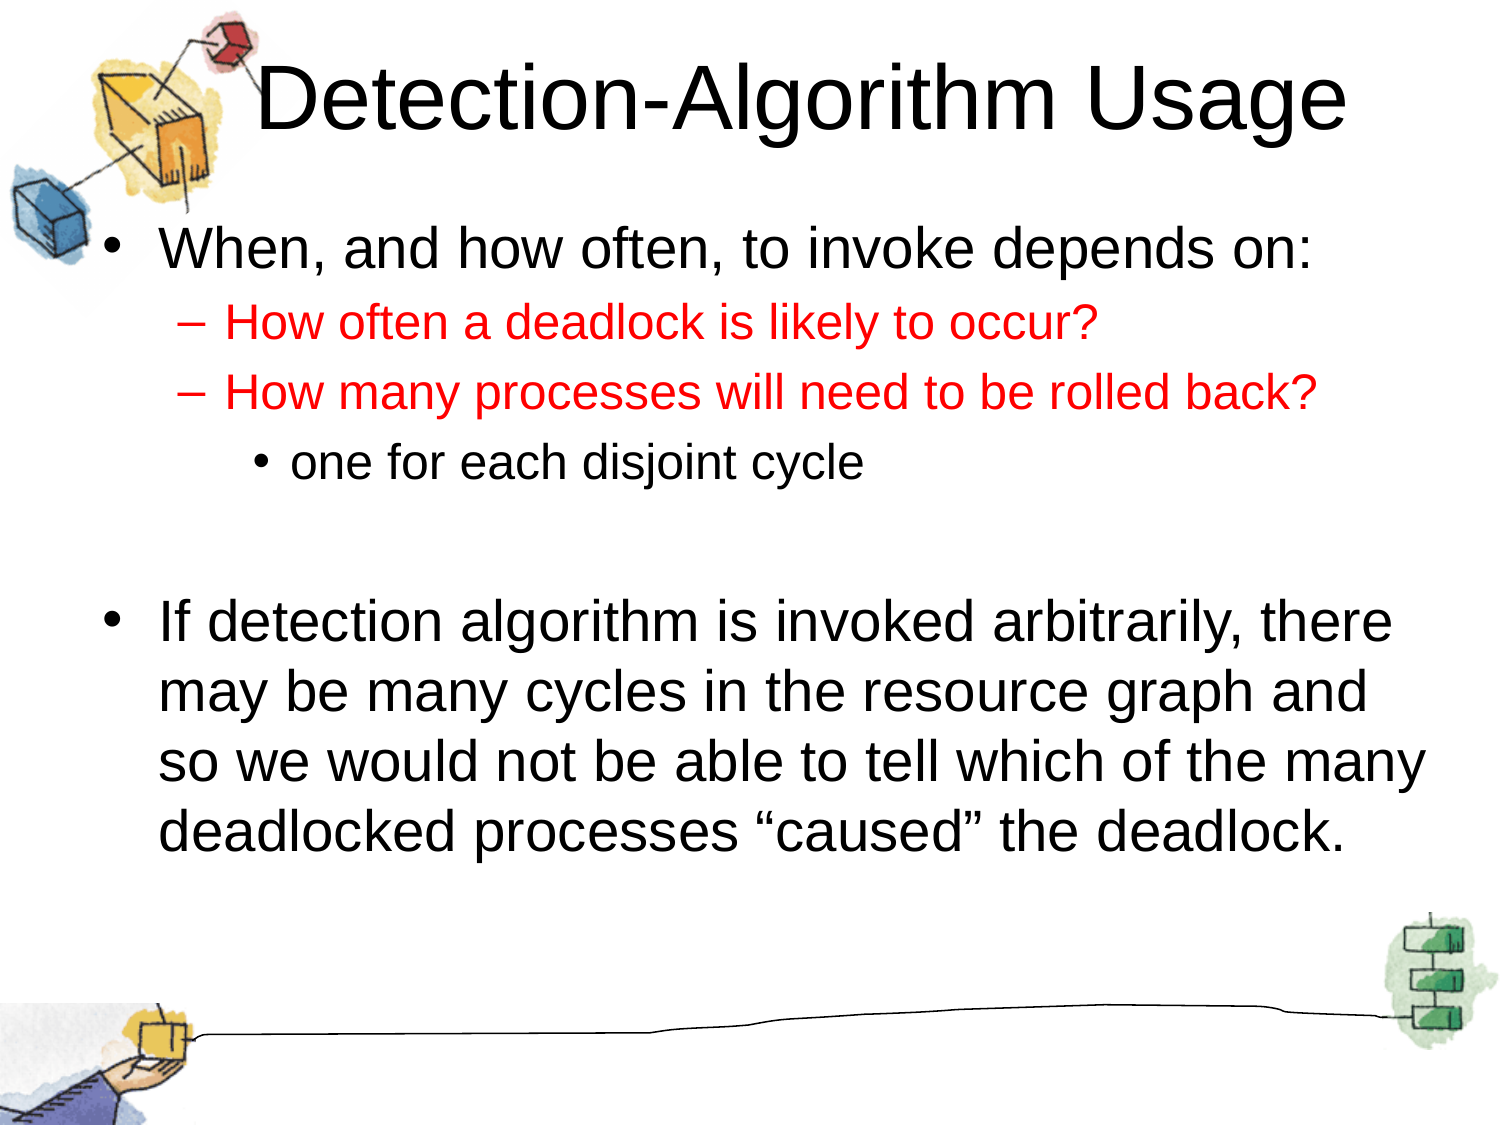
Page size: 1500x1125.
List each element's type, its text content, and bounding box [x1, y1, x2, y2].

picture [0, 0, 275, 316]
title Detection-Algorithm Usage [180, 45, 1426, 141]
picture [1382, 912, 1500, 1050]
picture [0, 1003, 196, 1125]
list When, and how often, to invoke depends on: How often a deadlock is likely to occur? How many processes will need to be rolled back? one for each disjoint cycle If detection algorithm is invoked arbitrarily, there may be many cycles in the resource graph and so we would not be able to tell which of the many deadlocked processes “caused” the deadlock. [87, 202, 1463, 1013]
